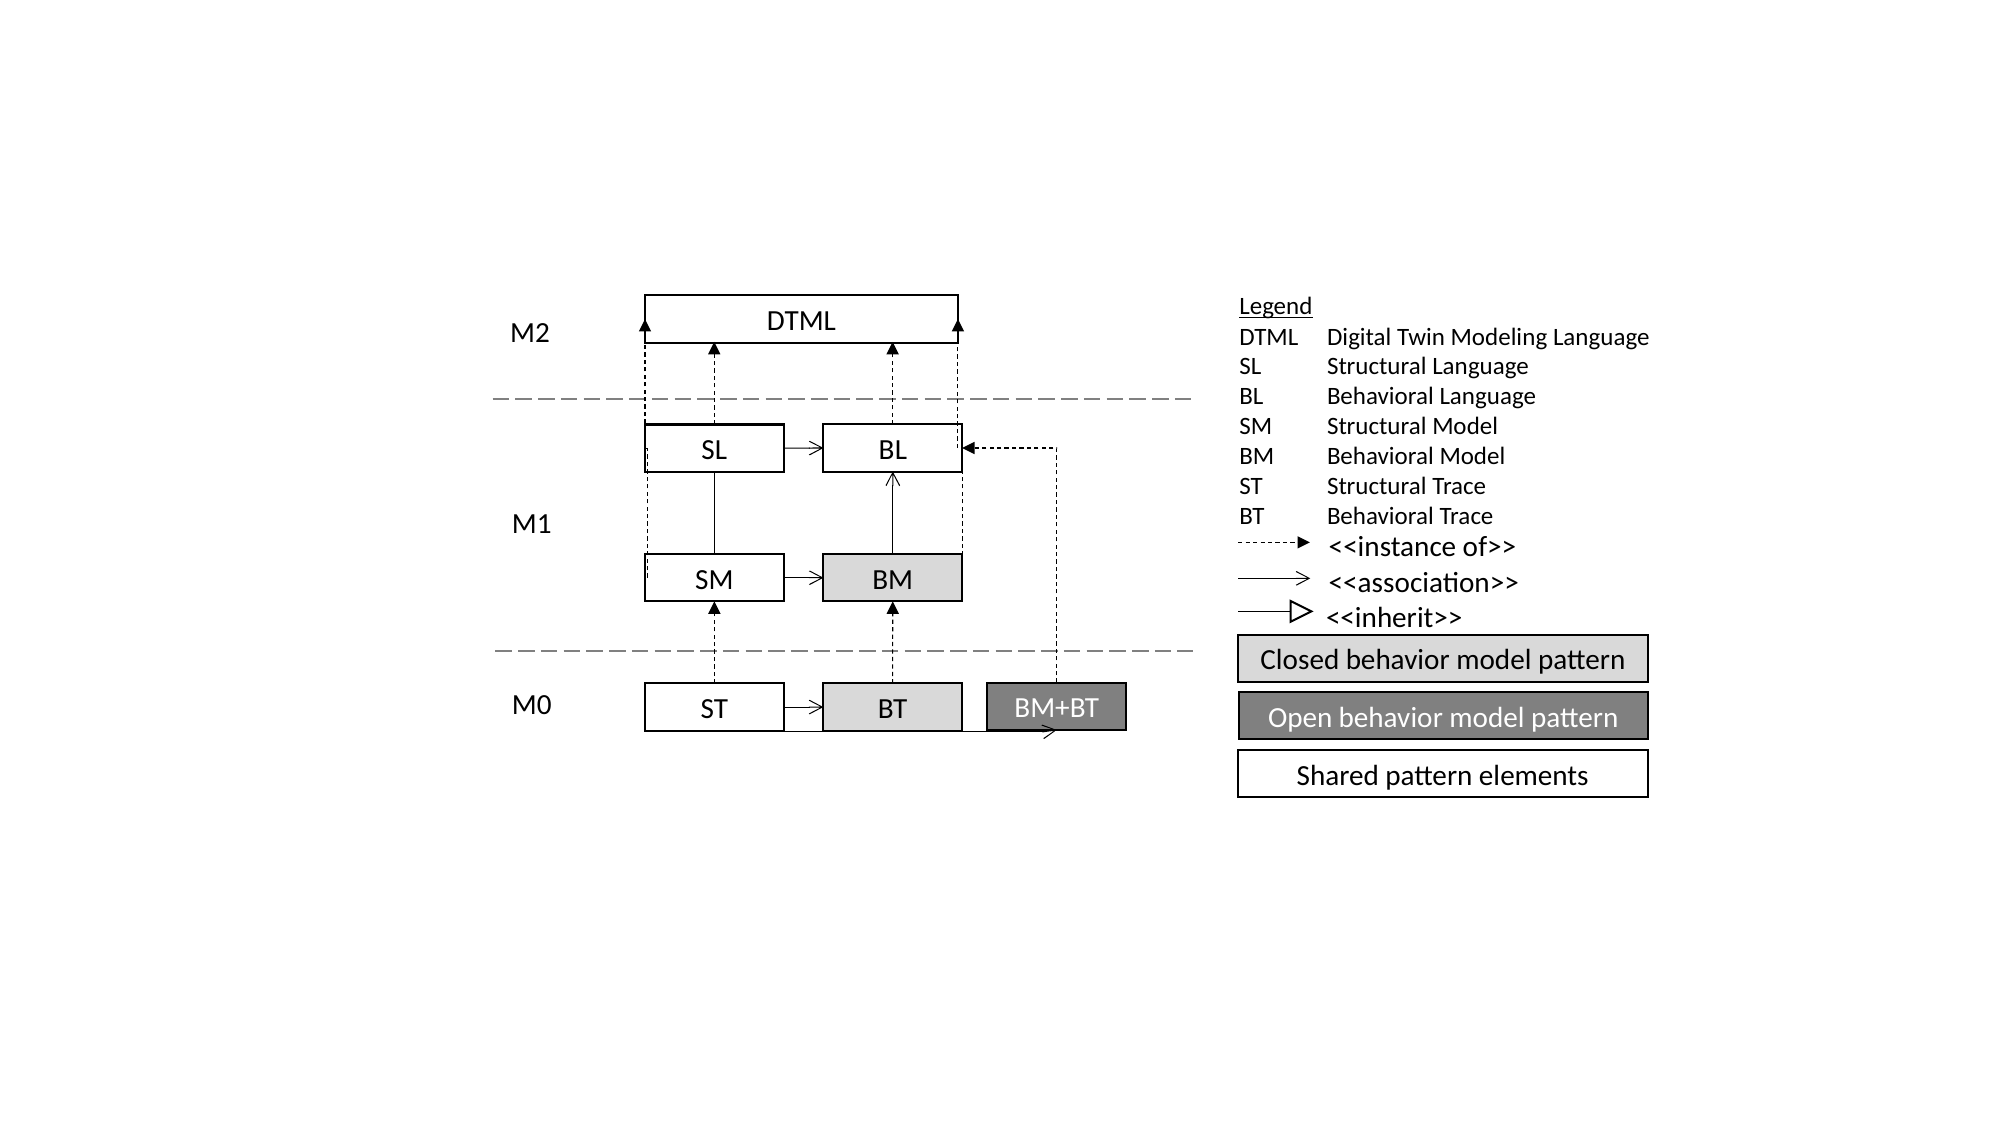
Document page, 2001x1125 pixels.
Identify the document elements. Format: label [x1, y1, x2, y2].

text_box [492, 287, 1692, 798]
